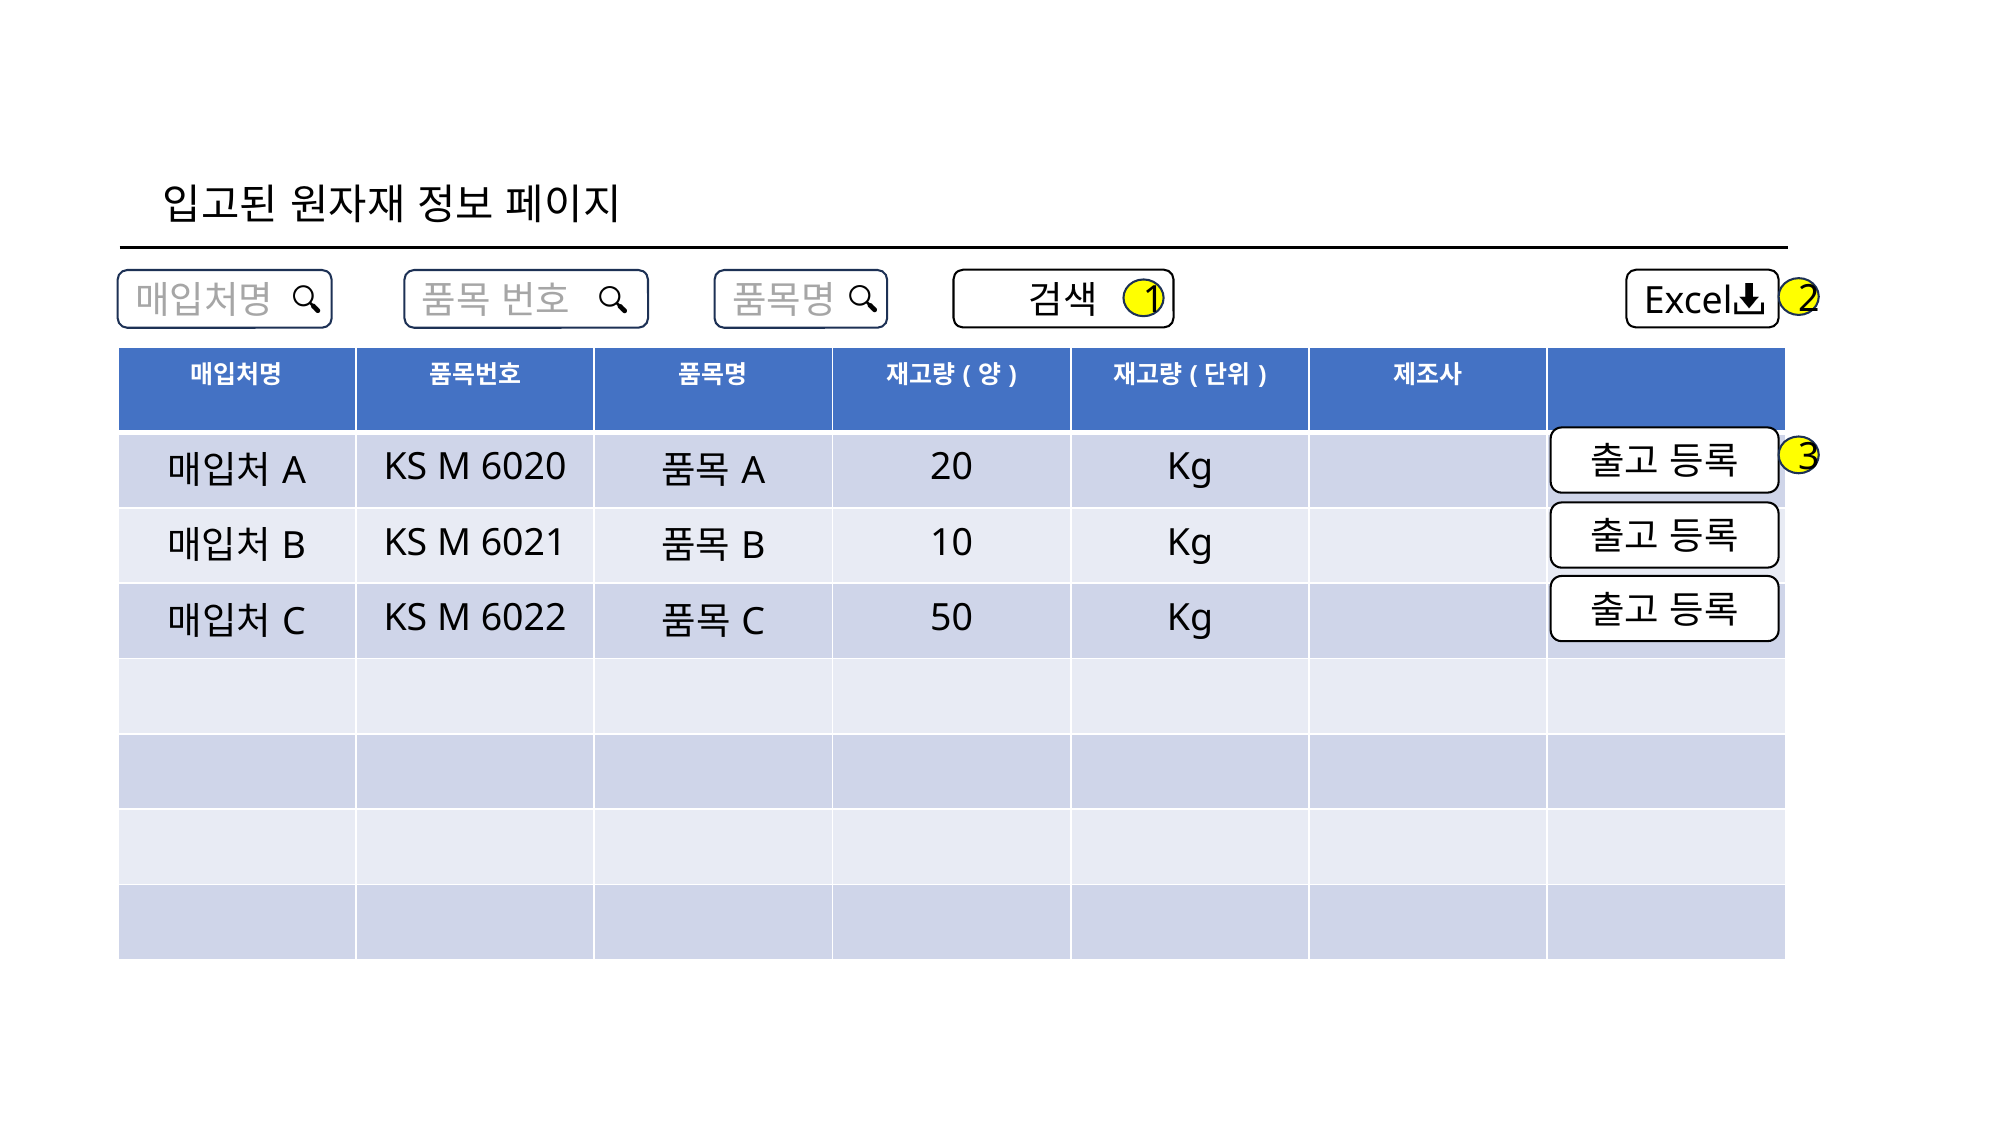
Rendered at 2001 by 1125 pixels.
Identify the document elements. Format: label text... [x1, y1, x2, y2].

table_cell [1310, 735, 1546, 808]
table_cell [1548, 810, 1785, 884]
table_cell [357, 735, 593, 808]
text_box 출고 등록 [1549, 501, 1780, 569]
table_header [1548, 348, 1785, 430]
table_cell 매입처B [119, 509, 355, 582]
text_box Excel [1625, 268, 1780, 329]
table_cell Kg [1072, 584, 1308, 658]
table_cell [1310, 810, 1546, 884]
table_cell 50 [833, 584, 1070, 658]
table_cell [1072, 810, 1308, 884]
table_cell [1072, 885, 1308, 959]
table_cell 품목C [595, 584, 832, 658]
table_cell 품목B [595, 509, 832, 582]
table_cell [357, 885, 593, 959]
table_cell [357, 659, 593, 733]
table_cell [1548, 509, 1785, 582]
text_box 3 [1777, 435, 1820, 475]
table_header 매입처명 [119, 348, 355, 430]
text_box 2 [1777, 277, 1820, 316]
table_cell [833, 810, 1070, 884]
table_cell [119, 735, 355, 808]
table_cell [1548, 735, 1785, 808]
table_cell [119, 810, 355, 884]
table_cell [595, 735, 832, 808]
text_box 매입처명 [116, 268, 333, 329]
table_header 제조사 [1310, 348, 1546, 430]
text_box 출고 등록 [1549, 574, 1780, 643]
text_box 입고된 원자재 정보 페이지 [95, 107, 689, 299]
table_cell [595, 810, 832, 884]
table_header 재고량(단위) [1072, 348, 1308, 430]
table_cell [1310, 584, 1546, 658]
table_cell 품목A [595, 435, 832, 507]
table_cell 매입처C [119, 584, 355, 658]
text_box 품목명 [713, 268, 889, 329]
table_cell [1548, 885, 1785, 959]
table_header 품목번호 [357, 348, 593, 430]
table_header 재고량(양) [833, 348, 1070, 430]
text_box 1 [1122, 278, 1165, 318]
table_cell KS M 6020 [357, 435, 593, 507]
table_cell 10 [833, 509, 1070, 582]
text_box 검색 [952, 268, 1175, 329]
table_cell [833, 735, 1070, 808]
text_box 출고 등록 [1549, 426, 1780, 494]
table_cell [595, 885, 832, 959]
table_cell [1310, 659, 1546, 733]
picture [290, 282, 324, 316]
table_cell 20 [833, 435, 1070, 507]
table_cell [833, 885, 1070, 959]
table_cell 매입처A [119, 435, 355, 507]
table_cell [595, 659, 832, 733]
table_cell [1072, 735, 1308, 808]
table_cell [357, 810, 593, 884]
table_header 품목명 [595, 348, 832, 430]
table_cell Kg [1072, 435, 1308, 507]
table_cell [119, 885, 355, 959]
table_cell Kg [1072, 509, 1308, 582]
table_cell [1548, 435, 1785, 507]
picture [596, 283, 630, 317]
table_cell [833, 659, 1070, 733]
table_cell [1310, 435, 1546, 507]
table_cell [1310, 885, 1546, 959]
text_box 품목 번호 [403, 268, 650, 329]
table_cell [1548, 584, 1785, 658]
table_cell [119, 659, 355, 733]
table_cell [1072, 659, 1308, 733]
picture [846, 282, 880, 315]
table_cell [1310, 509, 1546, 582]
picture [1725, 275, 1772, 322]
table_cell KS M 6022 [357, 584, 593, 658]
table_cell KS M 6021 [357, 509, 593, 582]
table_cell [1548, 659, 1785, 733]
